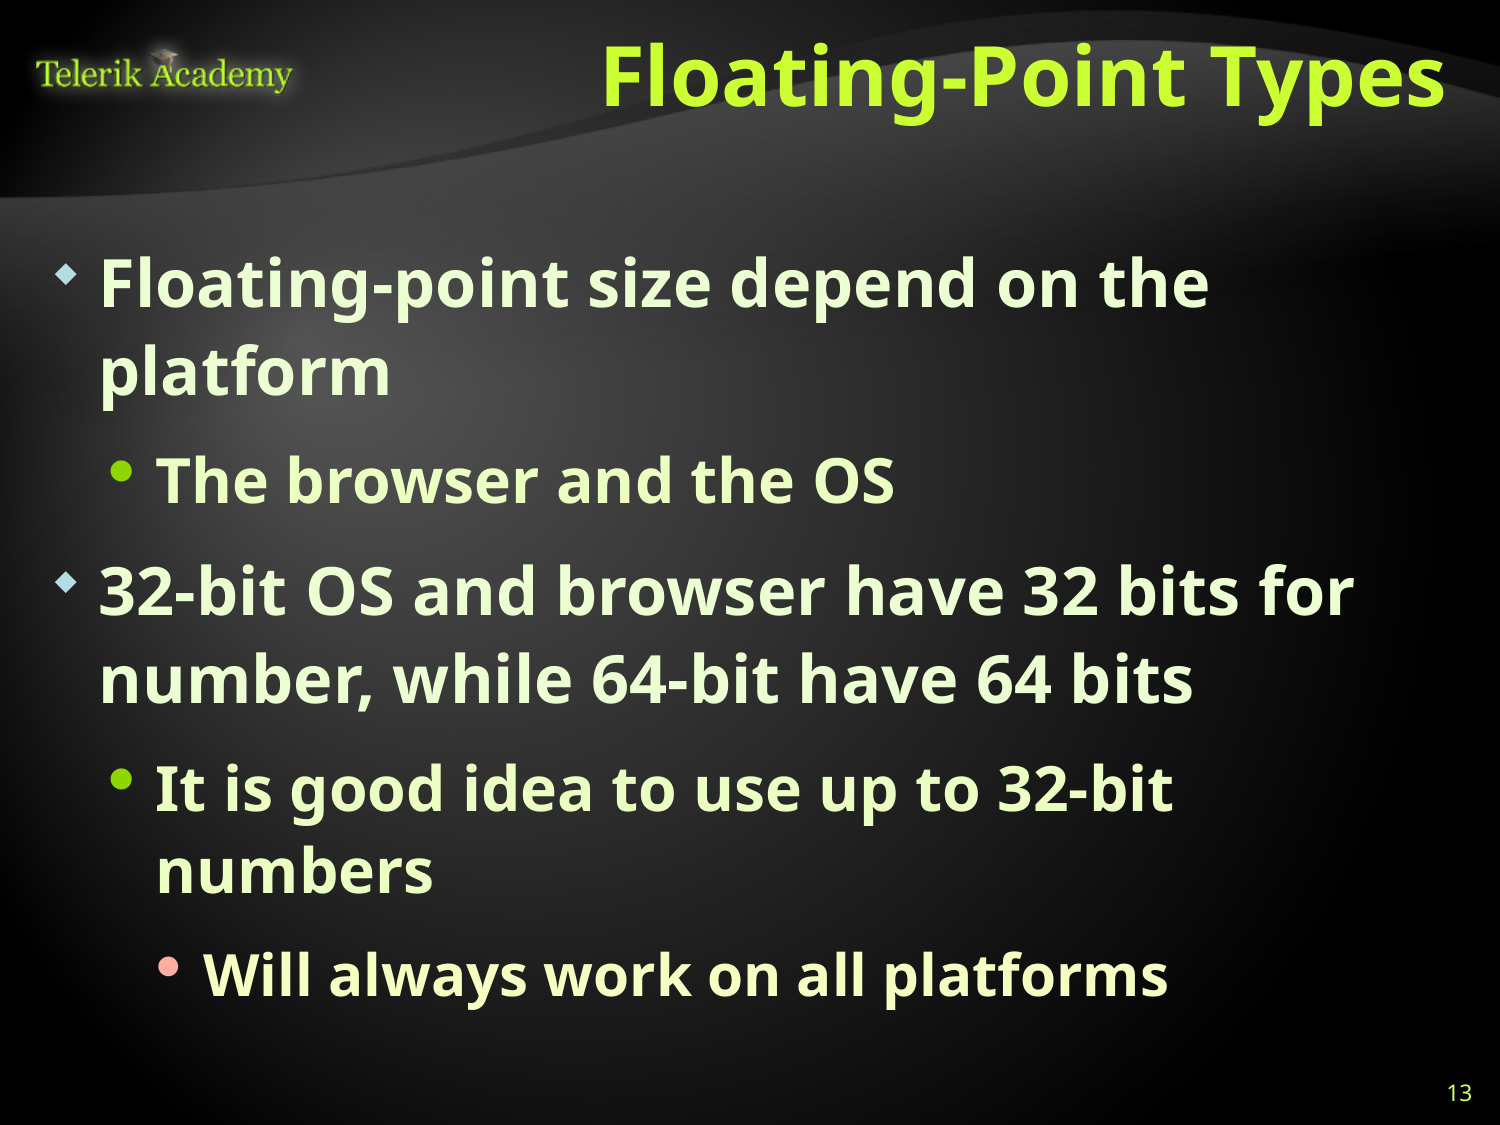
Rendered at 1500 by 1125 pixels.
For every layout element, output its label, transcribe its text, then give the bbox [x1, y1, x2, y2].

picture [0, 0, 1500, 1125]
list Floating-point size depend on the platform The browser and the OS 32-bit OS and browser have 32 bits for number, while 64-bit have 64 bits It is good idea to use up to 32-bit numbers Will always work on all platforms [37, 224, 1463, 988]
title Floating-Point Types [300, 12, 1463, 150]
slide_number 13 [1412, 1074, 1488, 1113]
